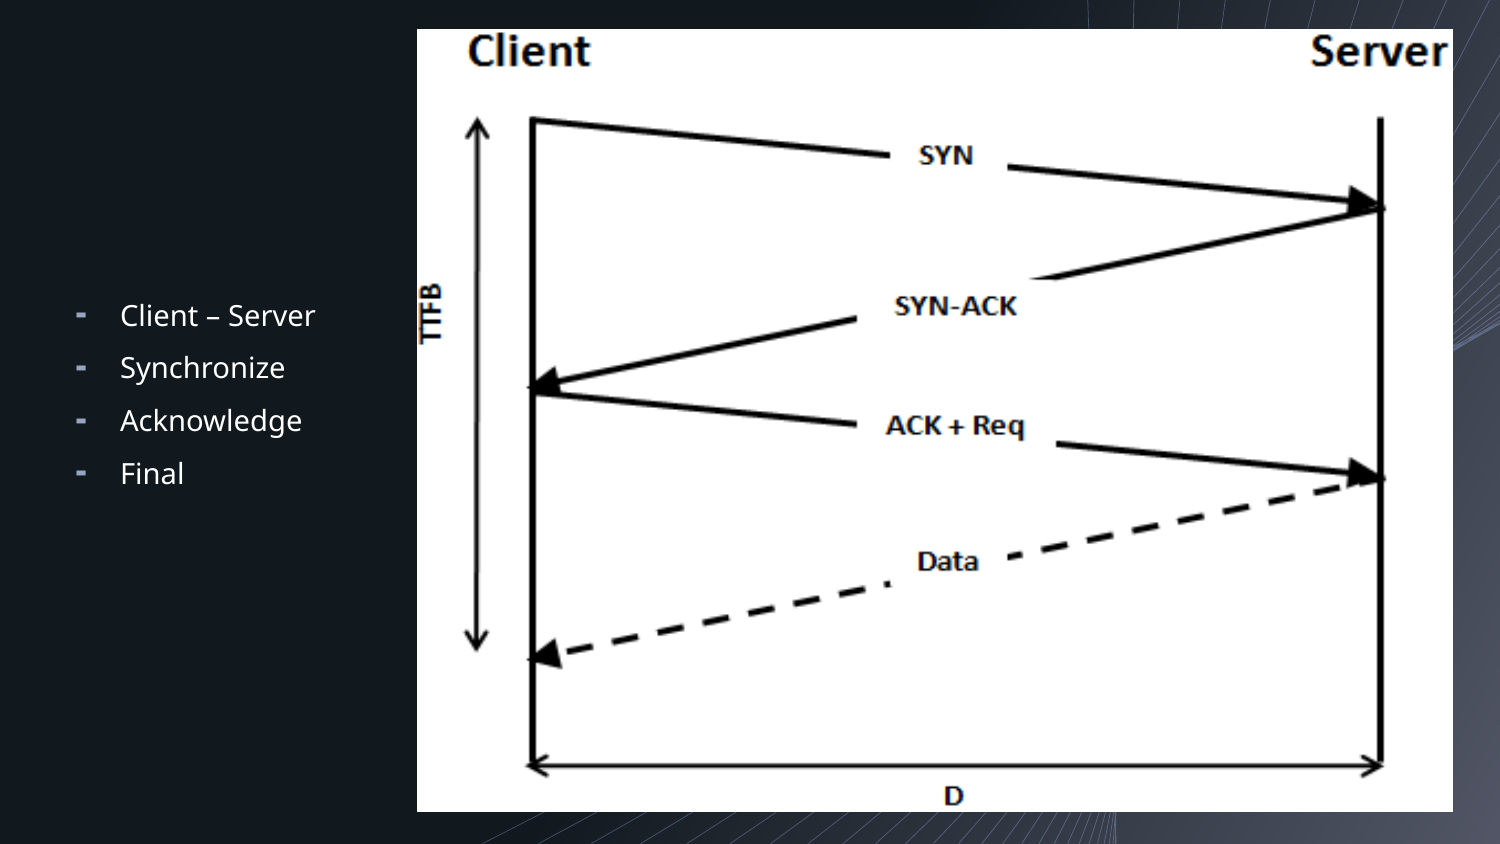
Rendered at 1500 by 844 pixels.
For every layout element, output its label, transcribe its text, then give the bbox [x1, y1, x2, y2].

list Client – Server Synchronize Acknowledge Final [45, 291, 412, 549]
picture [417, 28, 1454, 812]
